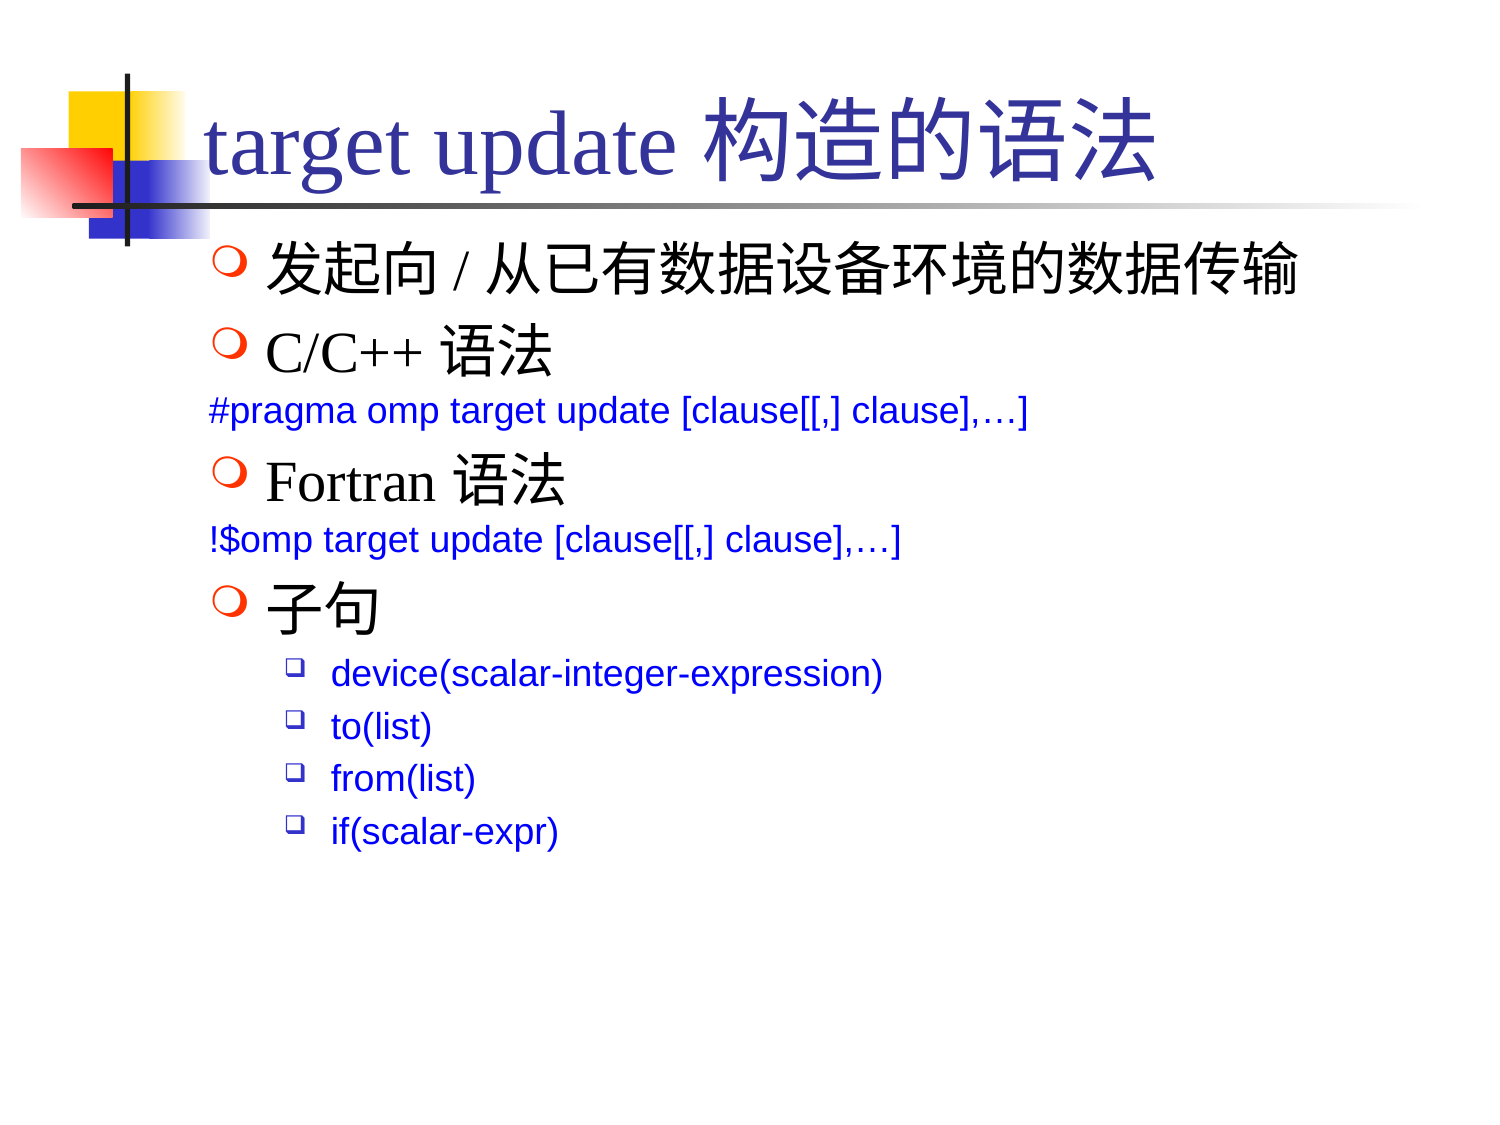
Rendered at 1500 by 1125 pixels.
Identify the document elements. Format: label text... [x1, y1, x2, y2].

list 发起向/从已有数据设备环境的数据传输 C/C++语法 #pragma omp target update [clause[[,] clause],…] Fortran语法 !$omp target update [clause[[,] clause],…] 子句 device(scalar-integer-expression) to(list) from(list) if(scalar-expr) [193, 224, 1469, 1000]
title target update构造的语法 [188, 12, 1468, 200]
